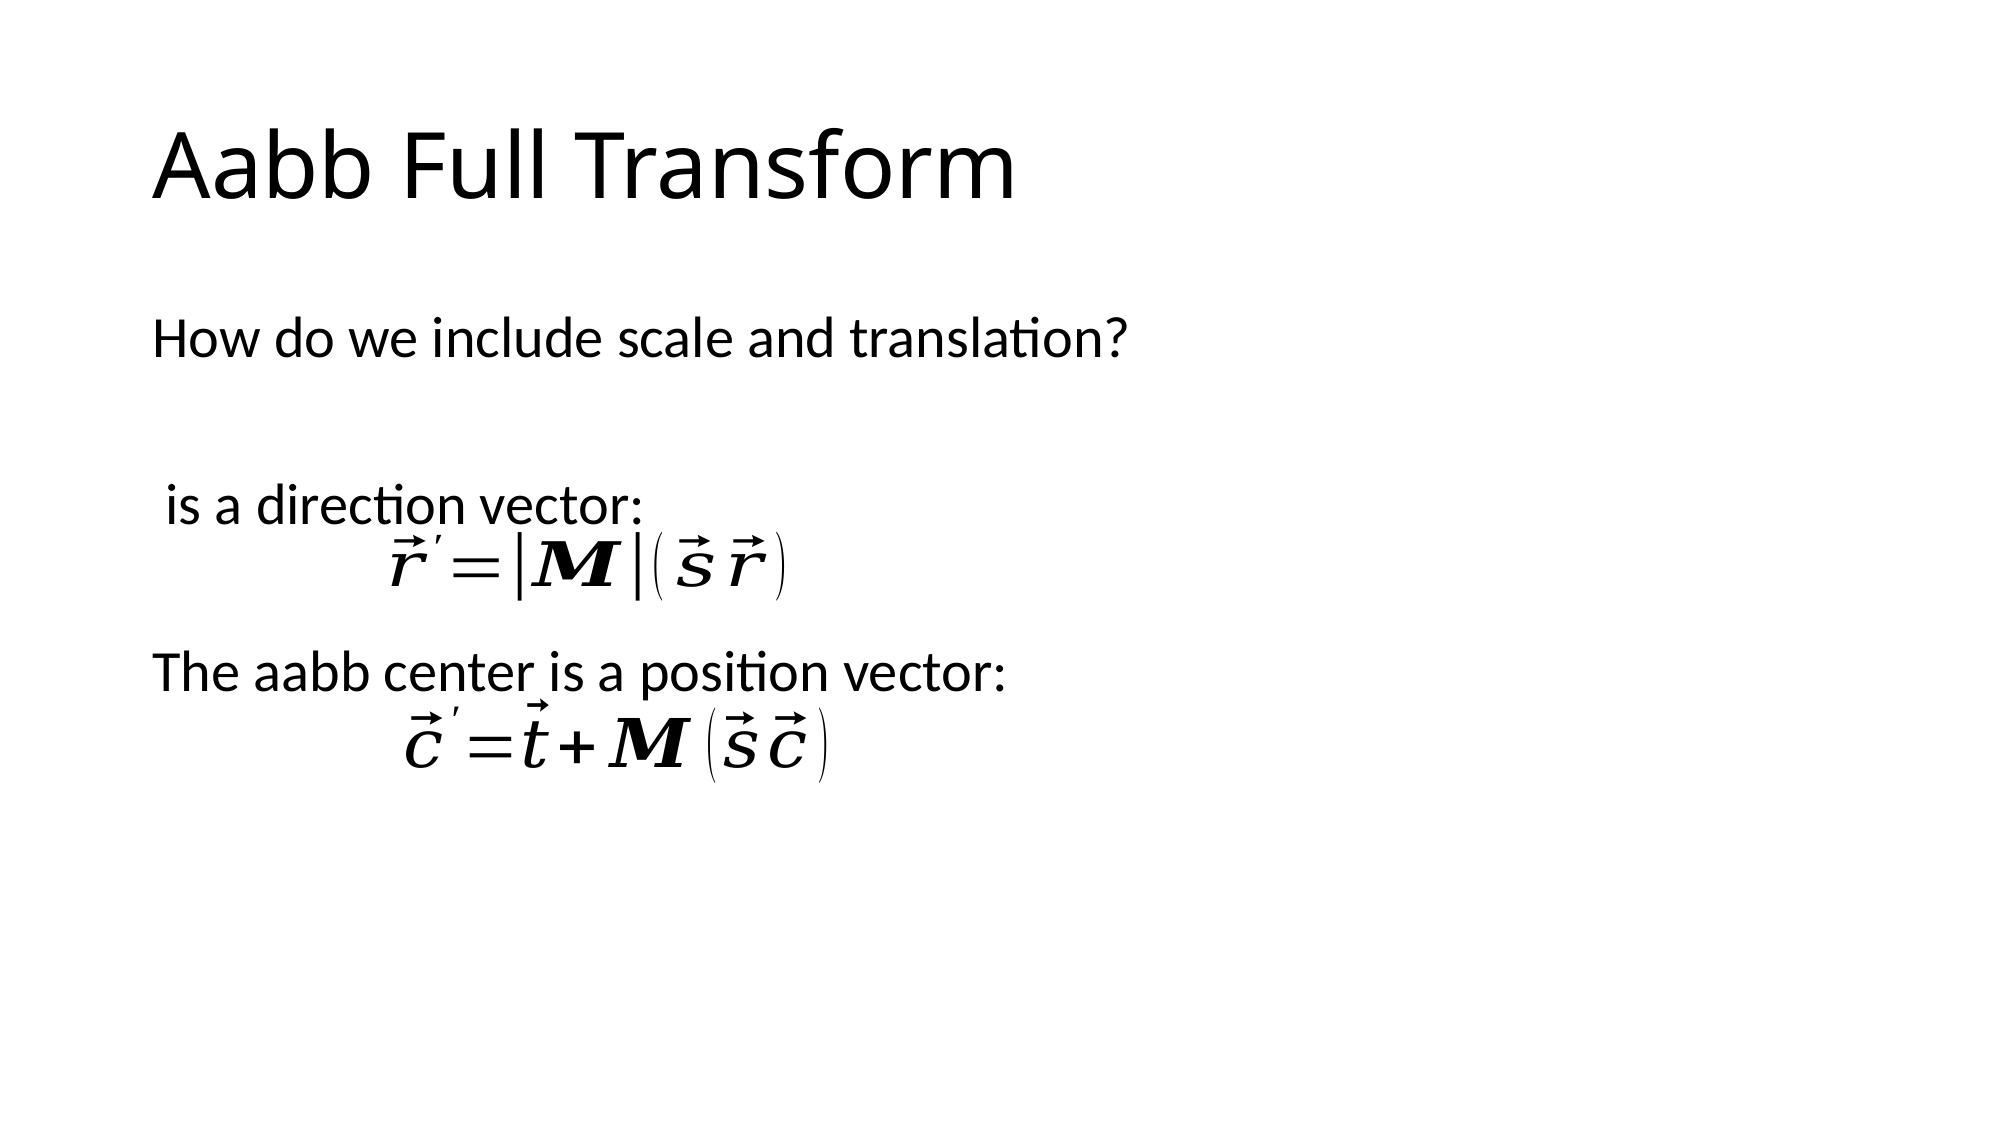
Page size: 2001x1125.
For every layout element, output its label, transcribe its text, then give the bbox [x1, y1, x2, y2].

title Aabb Full Transform [137, 59, 1863, 278]
